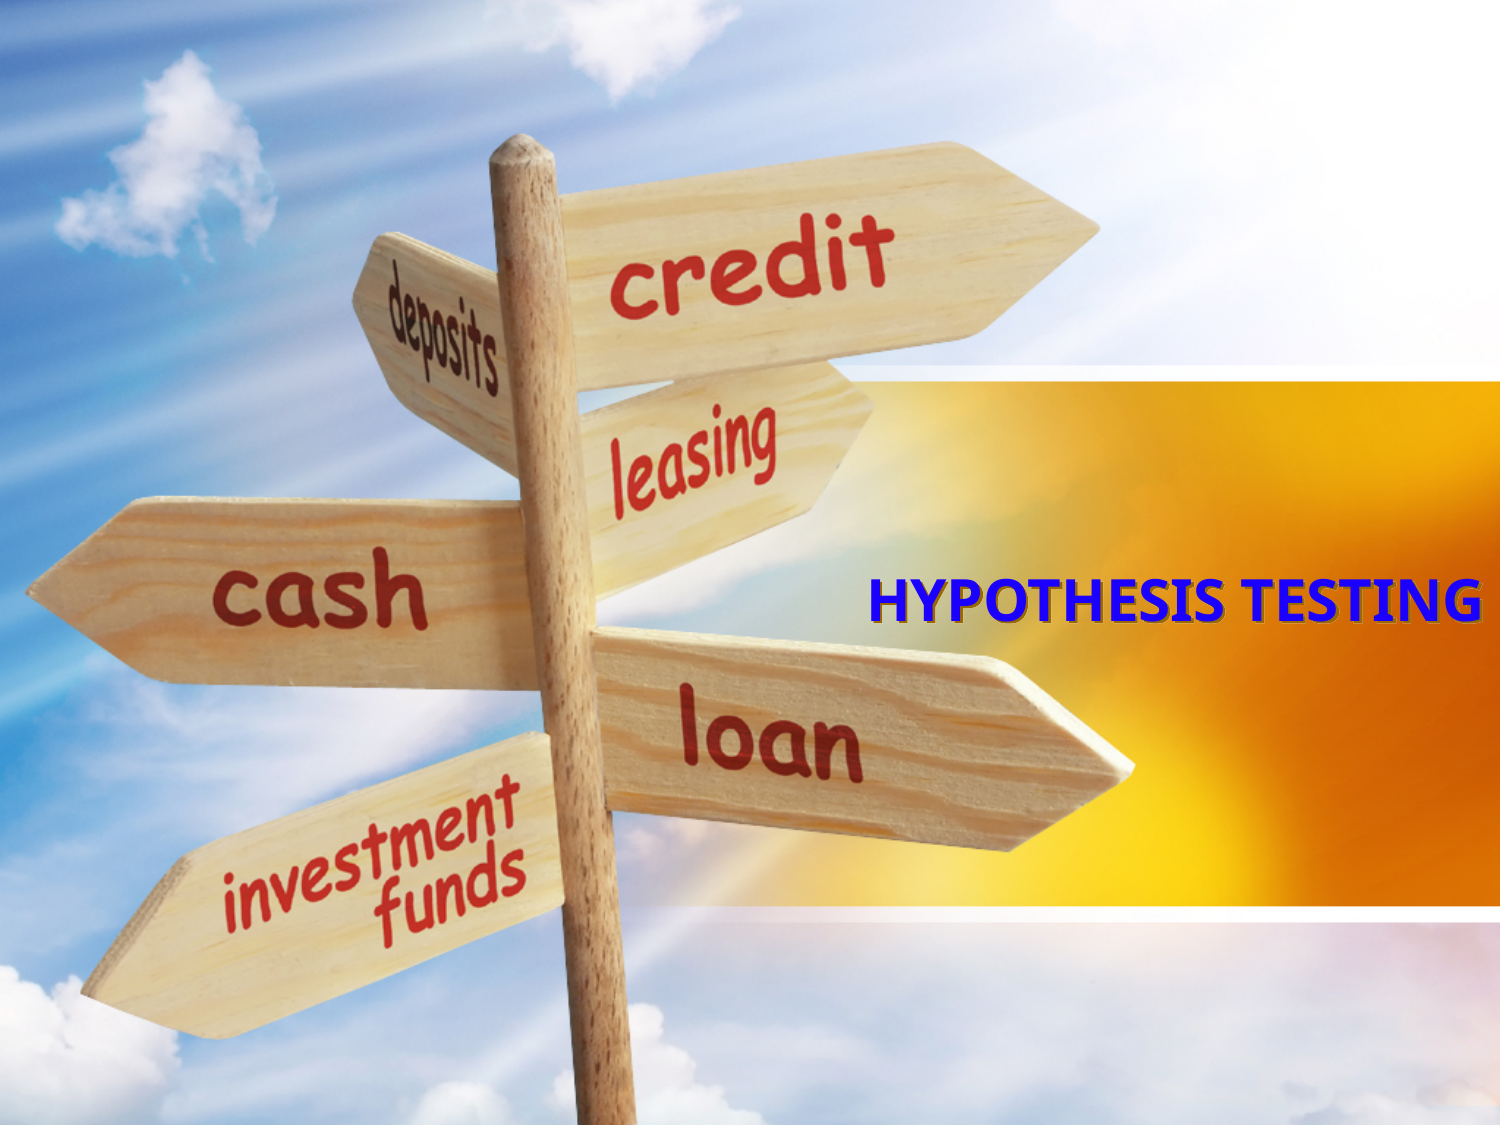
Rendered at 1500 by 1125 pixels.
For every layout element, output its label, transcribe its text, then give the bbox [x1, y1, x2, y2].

picture [0, 0, 1500, 1125]
title HYPOTHESIS TESTING [654, 526, 1500, 670]
